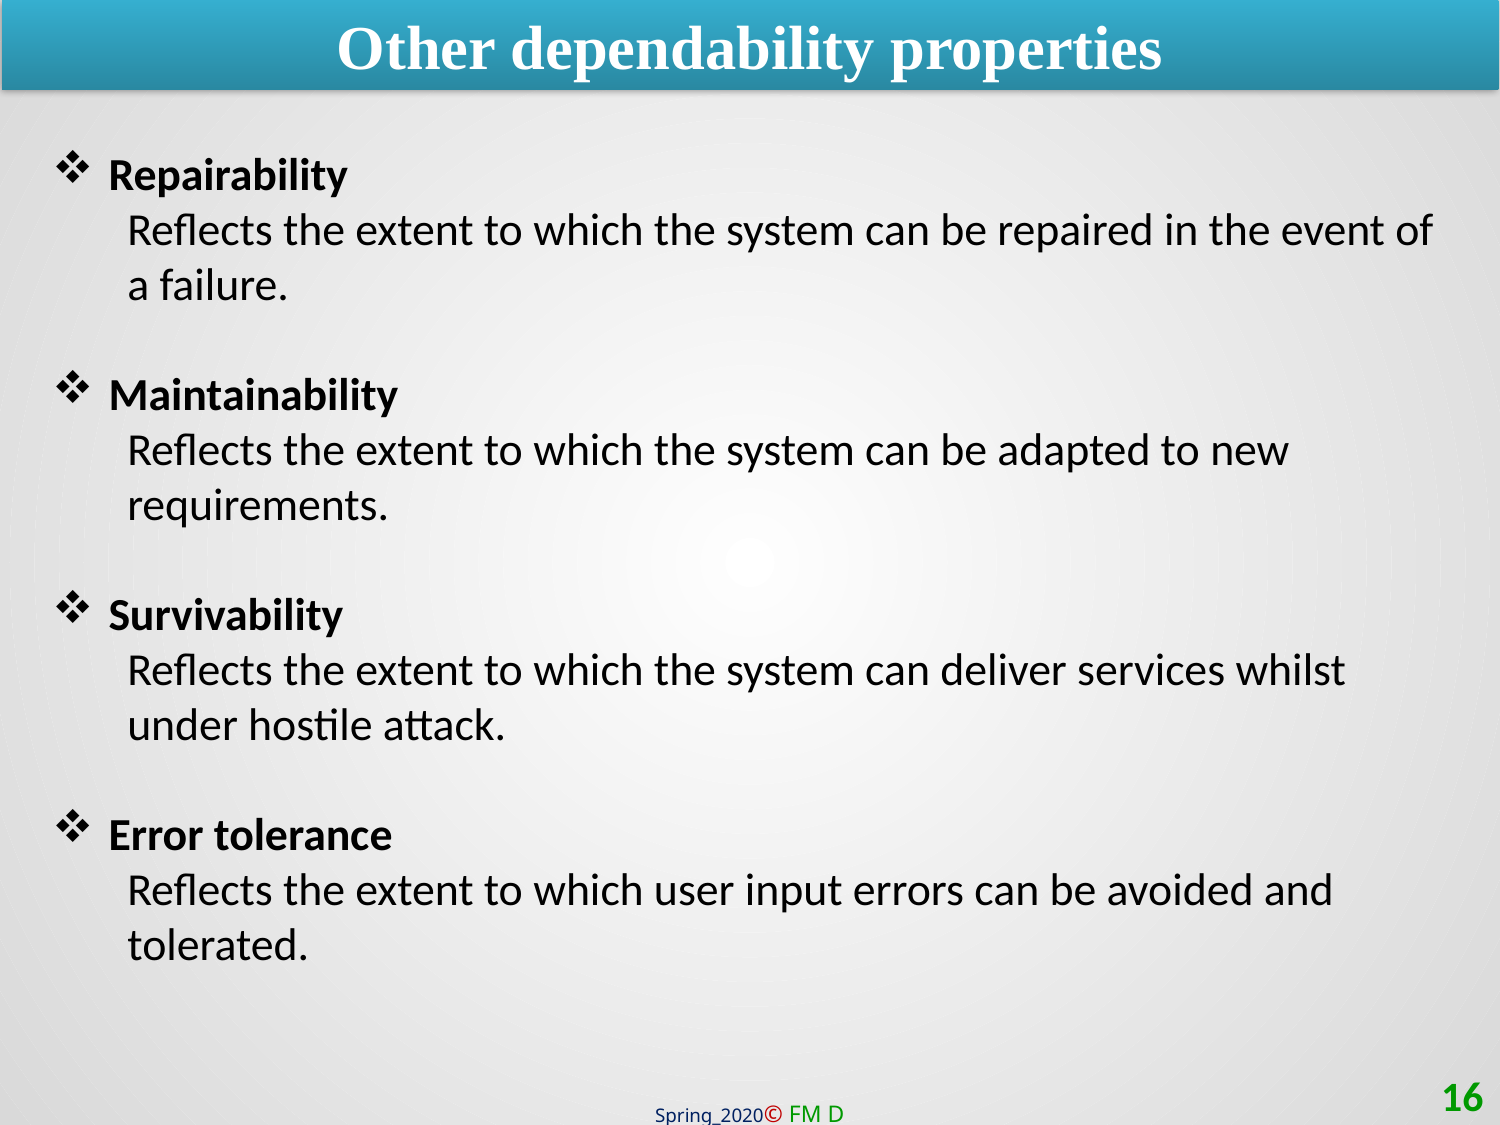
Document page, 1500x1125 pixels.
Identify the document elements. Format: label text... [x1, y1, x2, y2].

slide_number 16 [1148, 1065, 1499, 1125]
text_box Other dependability properties [2, 0, 1499, 90]
text_box Repairability Reflects the extent to which the system can be repaired in the event of a failure. Maintainability Reflects the extent to which the system can be adapted to new requirements. Survivability Reflects the extent to which the system can deliver services whilst under hostile attack. Error tolerance Reflects the extent to which user input errors can be avoided and tolerated. [37, 137, 1463, 977]
